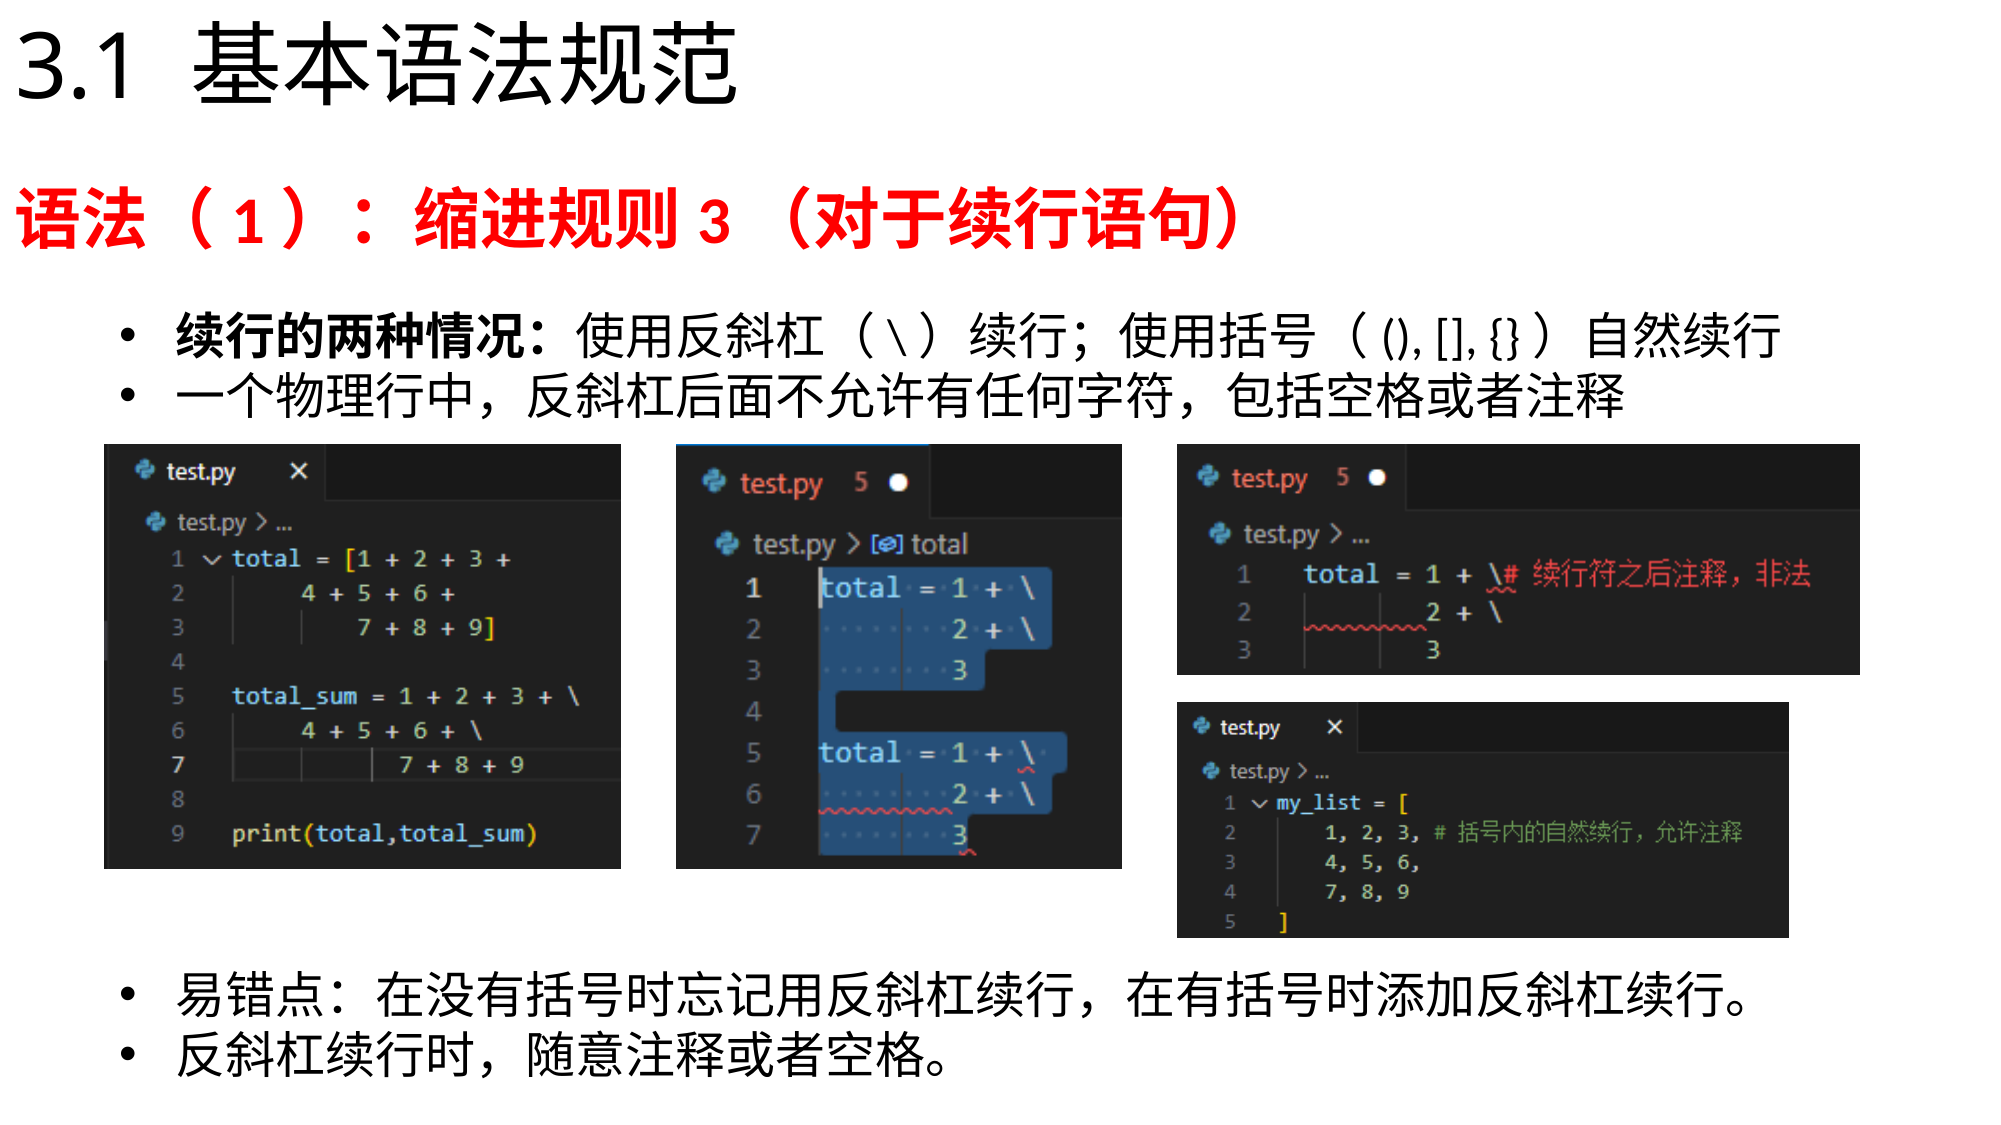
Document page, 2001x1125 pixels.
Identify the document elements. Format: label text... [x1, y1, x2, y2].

picture [1177, 444, 1860, 675]
text_box 续行的两种情况：使用反斜杠（\）续行；使用括号（(), [], {}）自然续行 一个物理行中，反斜杠后面不允许有任何字符，包括空格或者注释 [104, 296, 1896, 432]
picture [676, 444, 1122, 869]
title 3.1 基本语法规范 [0, 0, 2000, 138]
picture [1177, 702, 1789, 939]
picture [104, 444, 621, 869]
text_box 易错点：在没有括号时忘记用反斜杠续行，在有括号时添加反斜杠续行。 反斜杠续行时，随意注释或者空格。 [104, 955, 1896, 1091]
text_box 语法（1）：缩进规则3（对于续行语句） [0, 169, 2000, 264]
